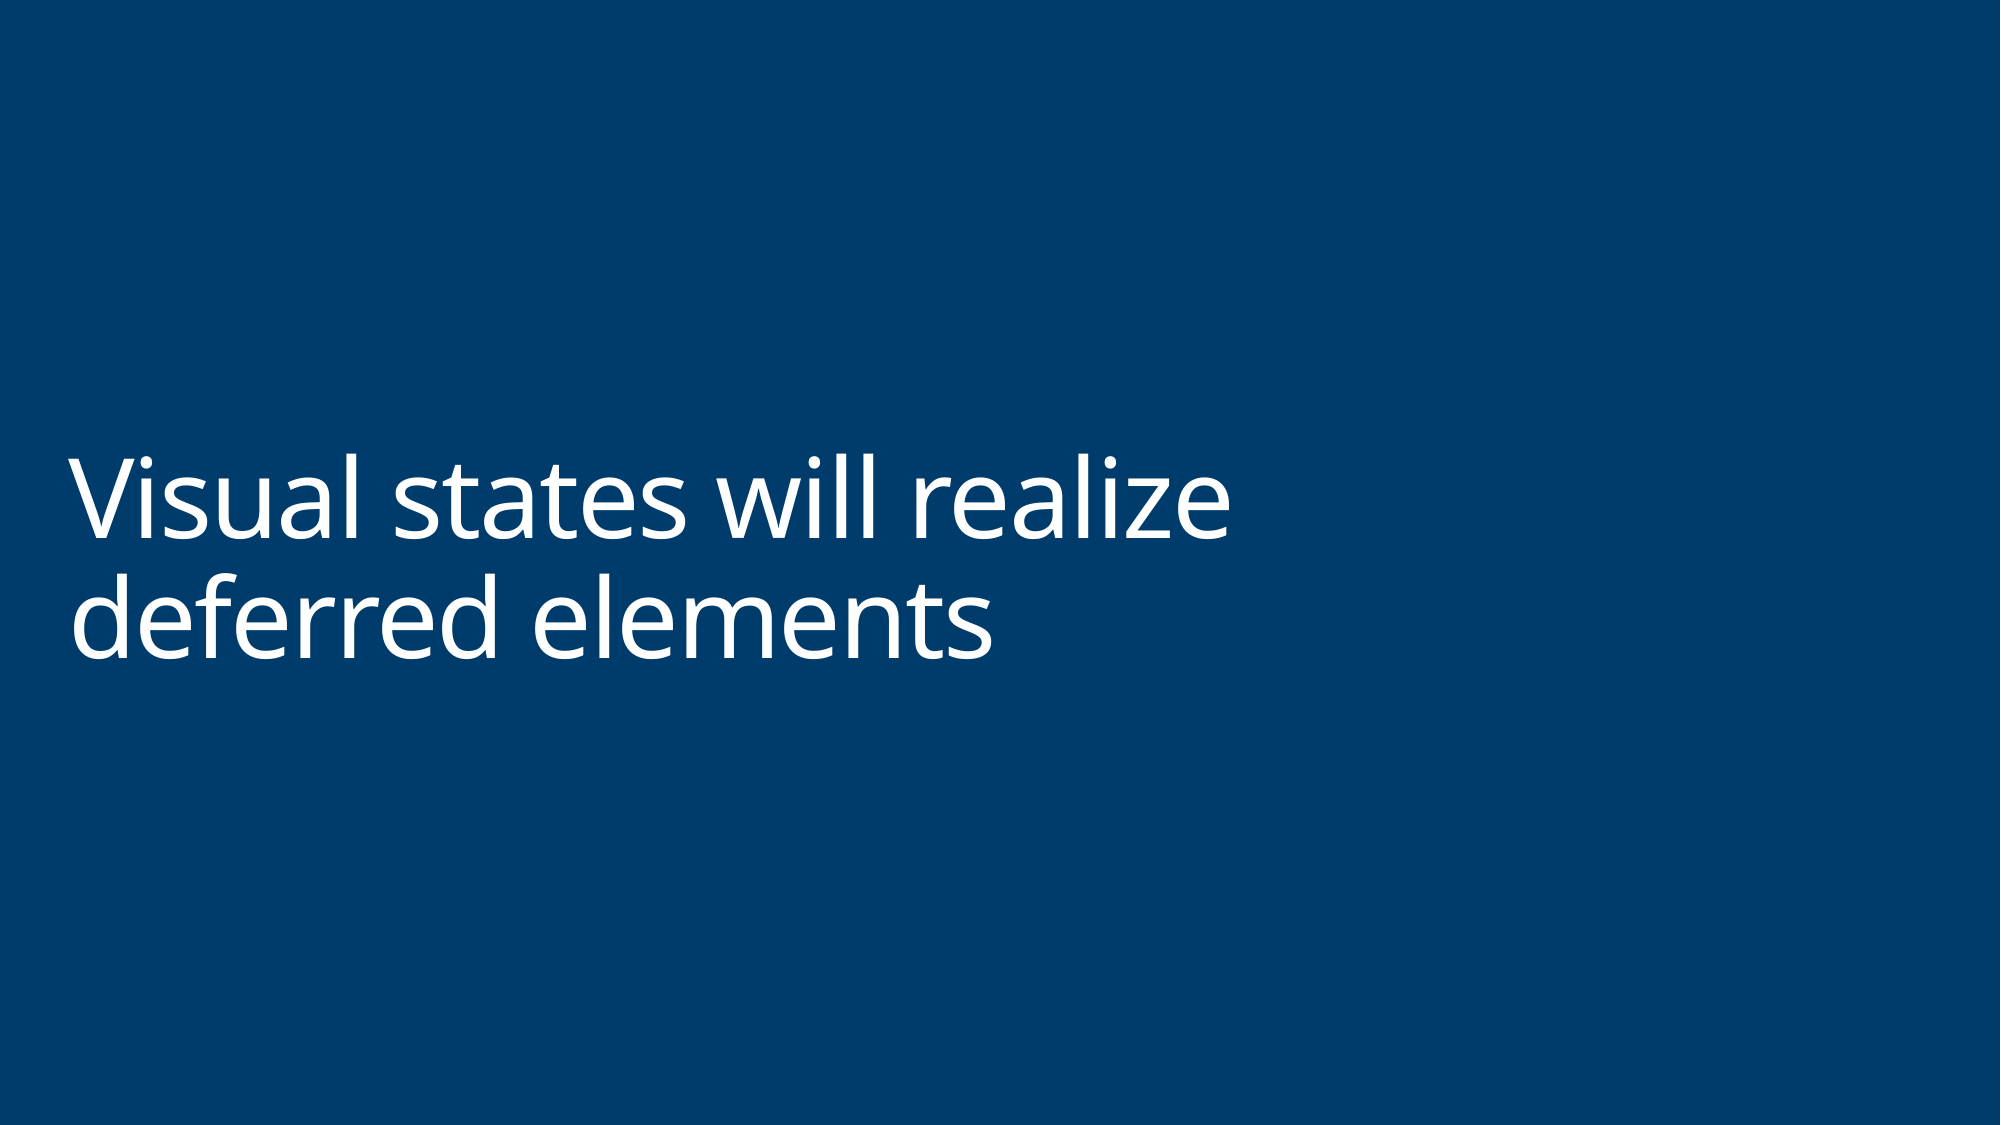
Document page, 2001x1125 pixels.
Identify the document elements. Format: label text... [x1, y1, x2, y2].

title Visual states will realize deferred elements [44, 423, 1954, 702]
